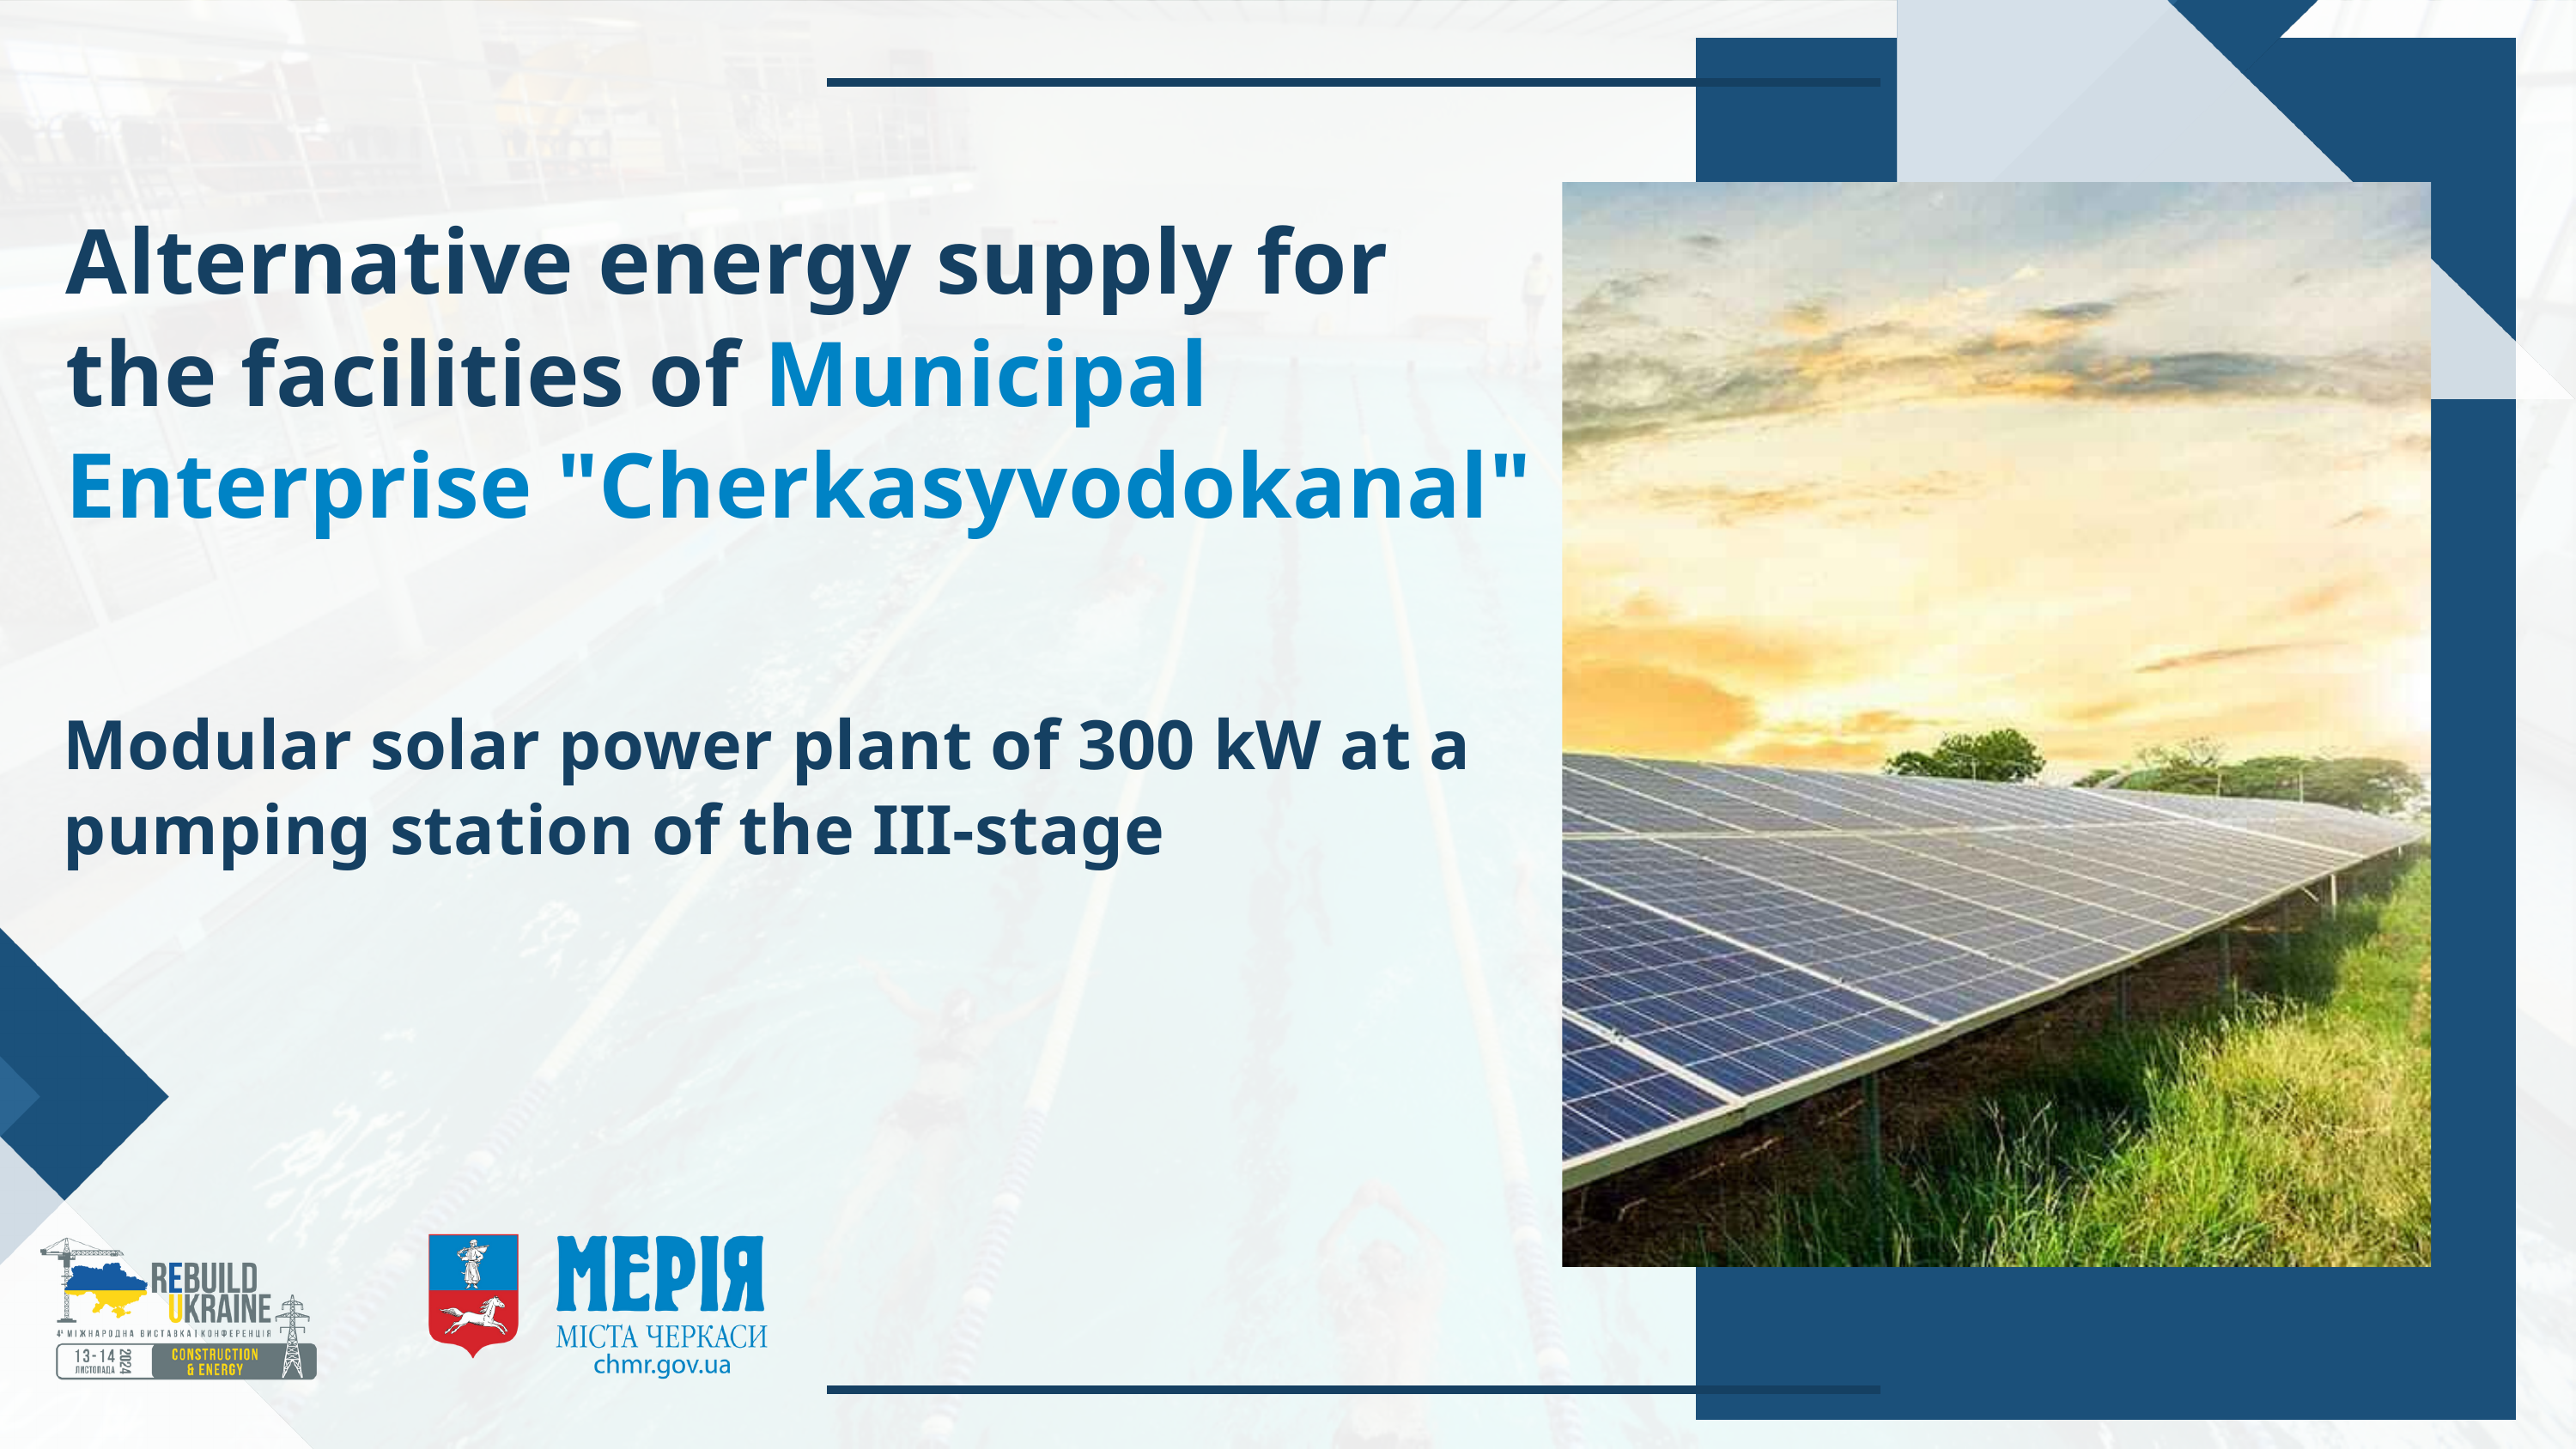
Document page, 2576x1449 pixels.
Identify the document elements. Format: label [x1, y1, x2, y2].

text_box [1695, 37, 2517, 1421]
text_box [826, 1385, 1880, 1395]
text_box [0, 0, 2576, 1449]
text_box [826, 77, 1881, 88]
text_box [406, 1210, 788, 1411]
